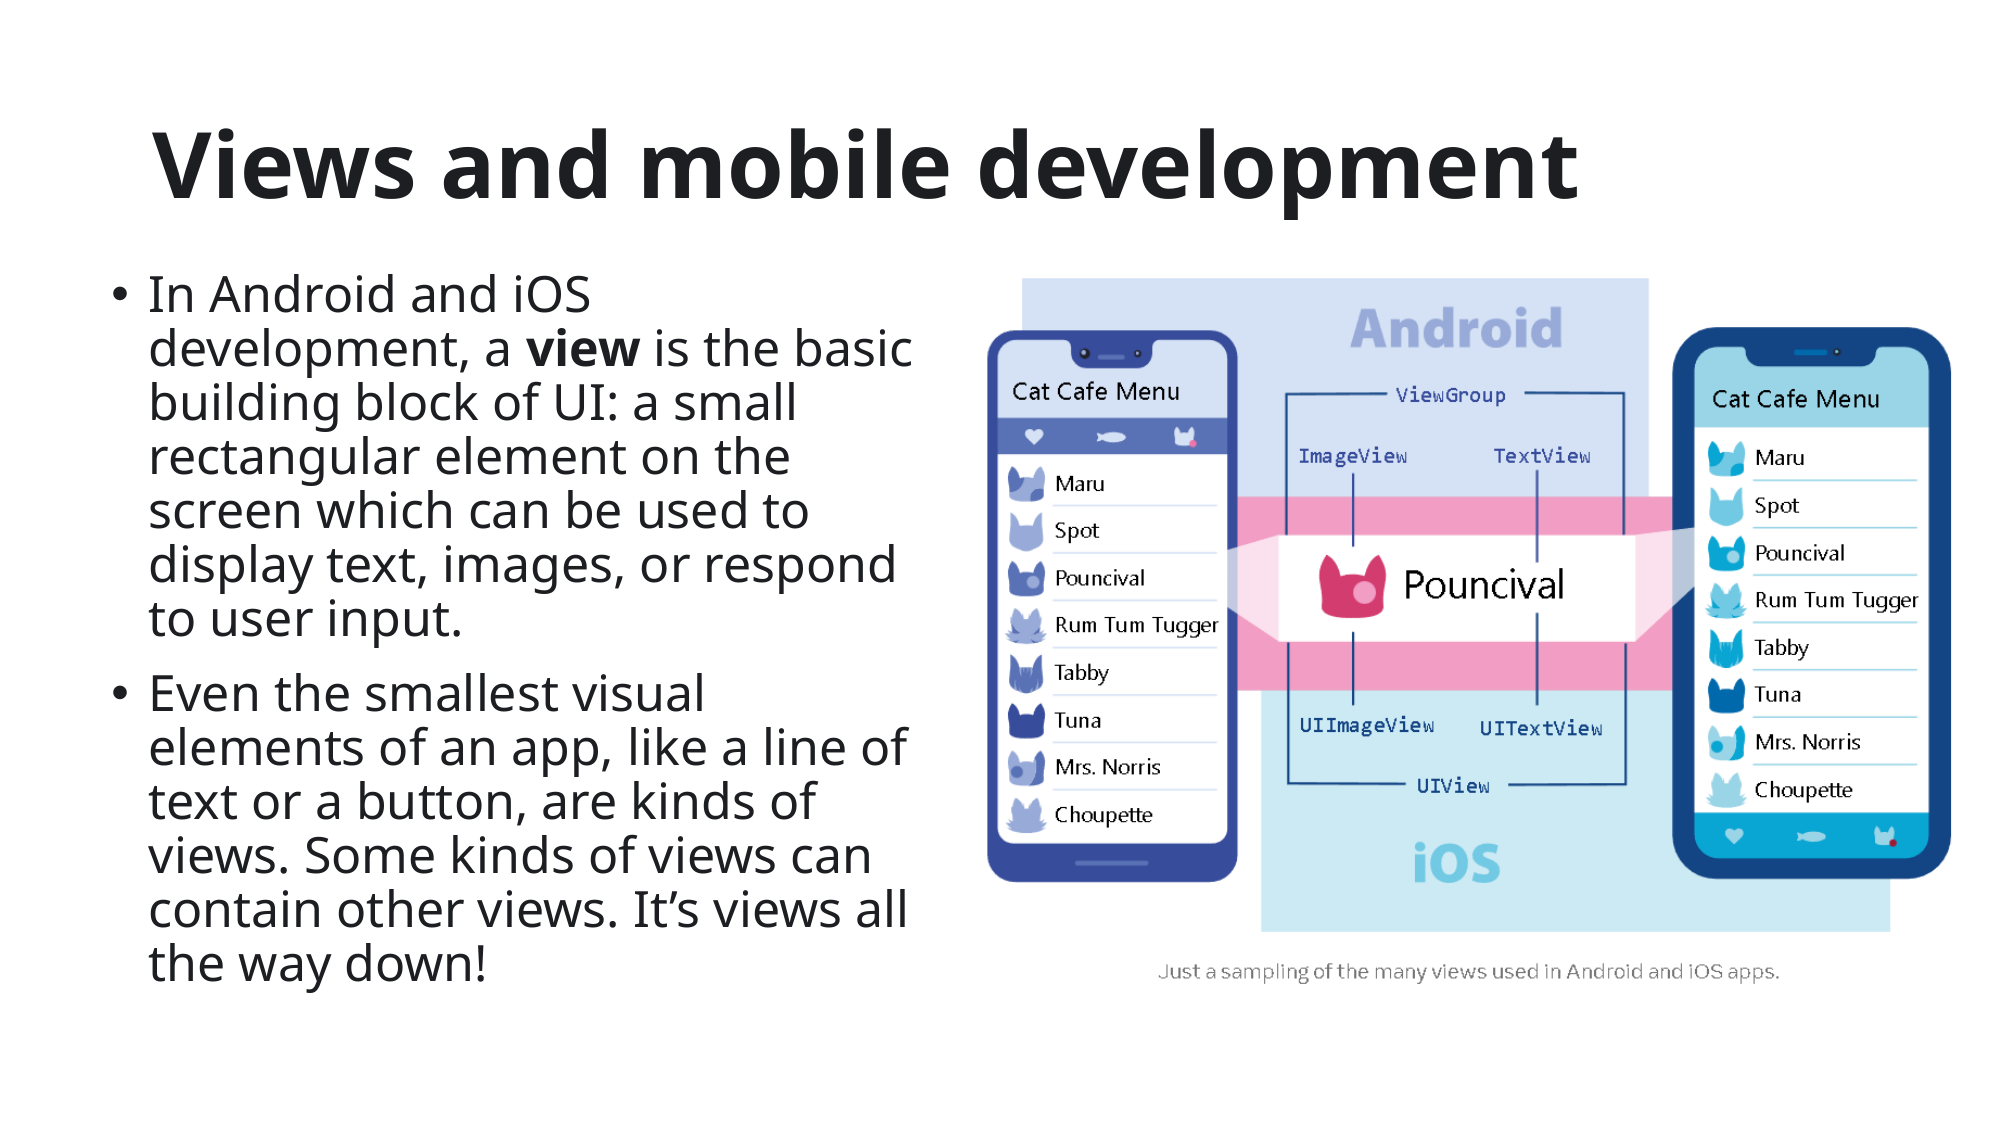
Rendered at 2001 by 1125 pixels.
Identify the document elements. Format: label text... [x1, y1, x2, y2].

picture [944, 262, 1988, 997]
list In Android and iOS development, a view is the basic building block of UI: a small rectangular element on the screen which can be used to display text, images, or respond to user input. Even the smallest visual elements of an app, like a line of text or a button, are kinds of views. Some kinds of views can contain other views. It’s views all the way down! [96, 262, 941, 1064]
title Views and mobile development [137, 59, 1863, 278]
